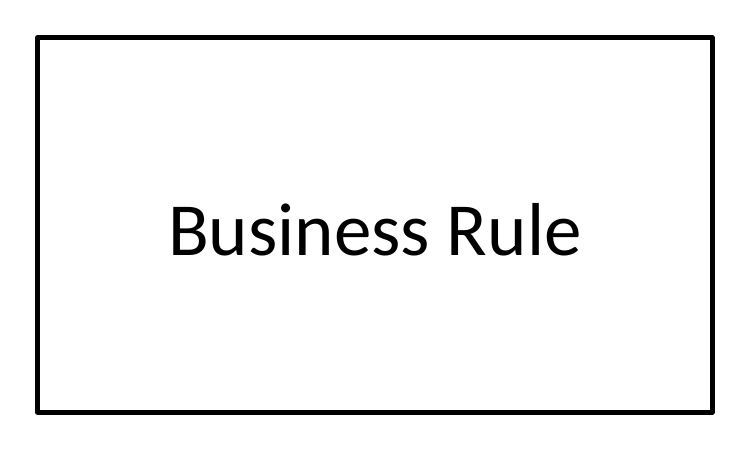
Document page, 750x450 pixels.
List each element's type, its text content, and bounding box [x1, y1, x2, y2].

list Business Rule [35, 35, 715, 415]
